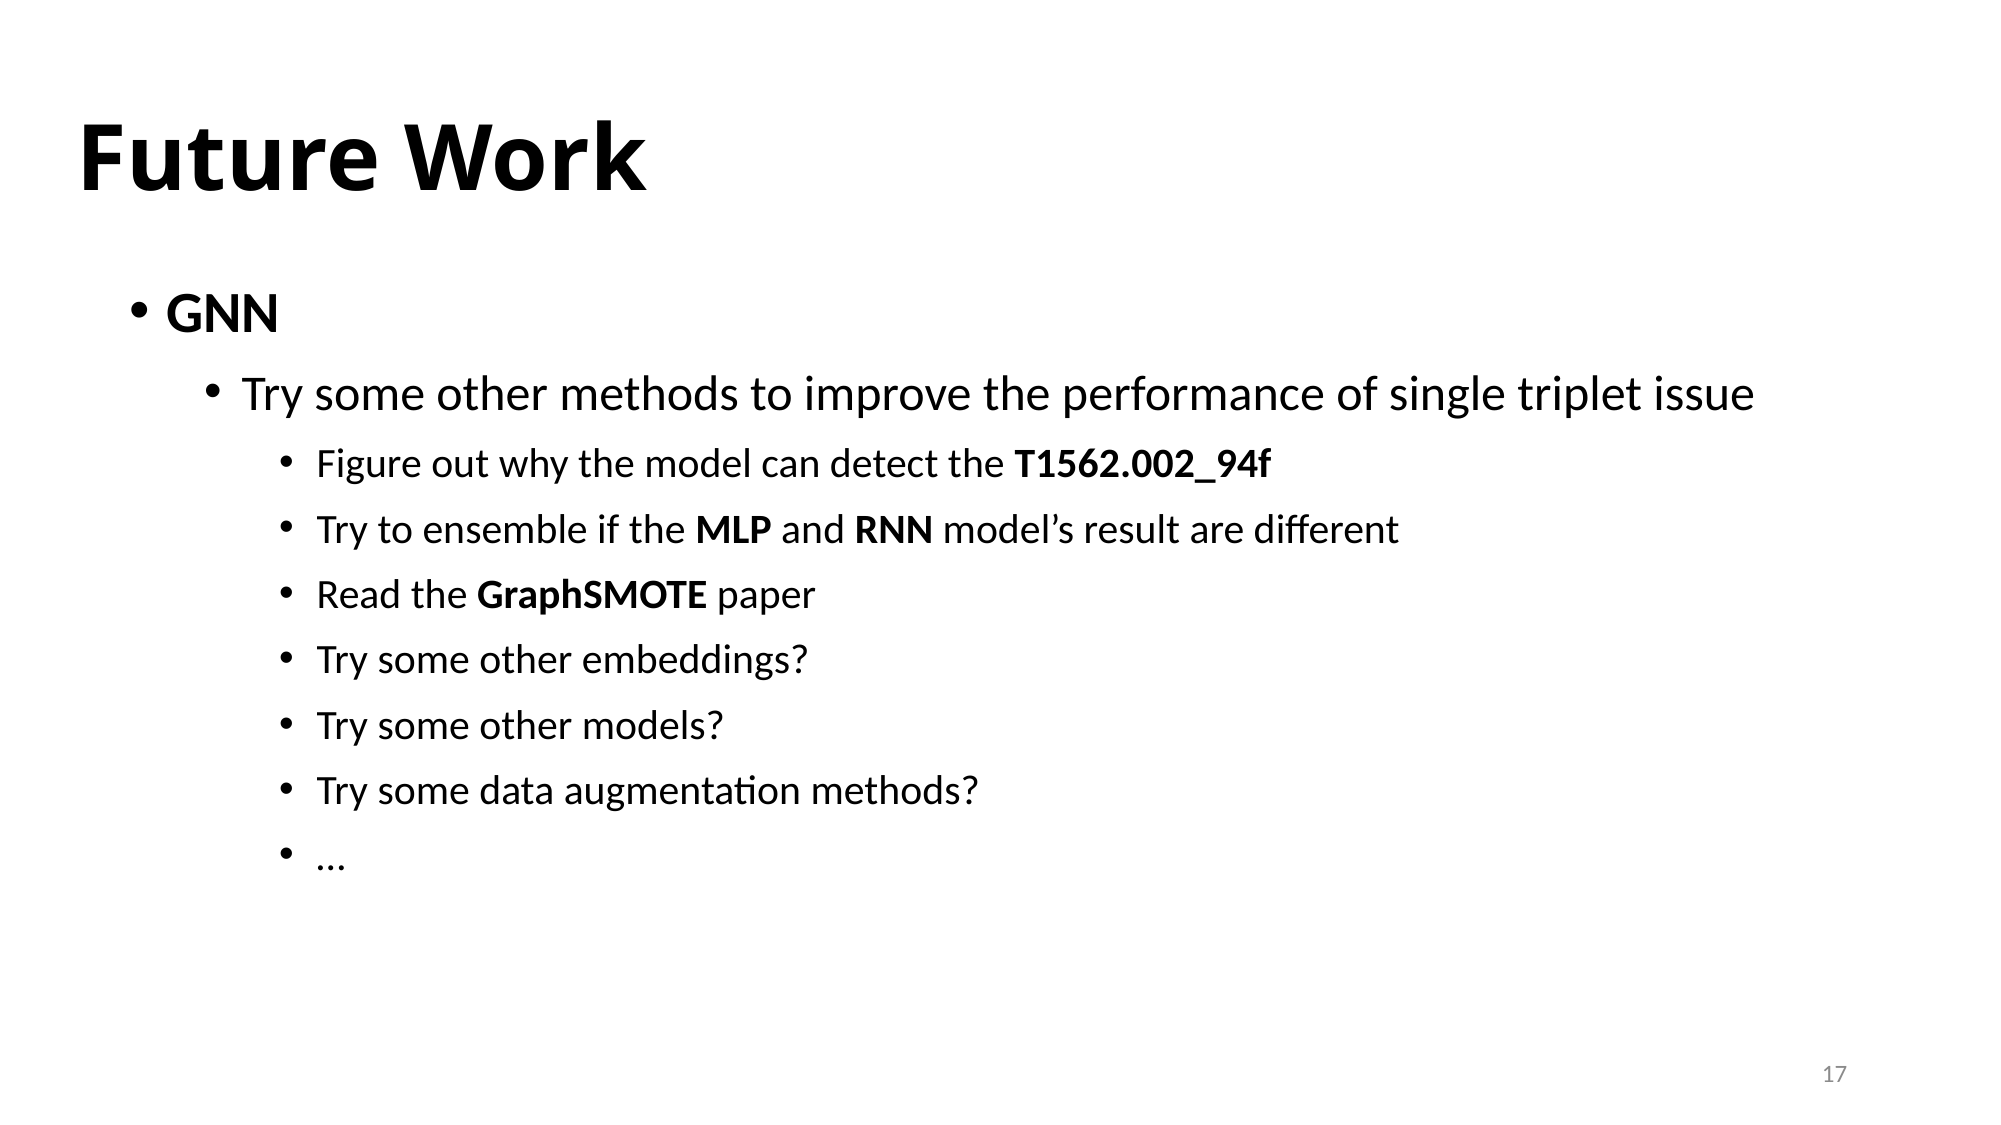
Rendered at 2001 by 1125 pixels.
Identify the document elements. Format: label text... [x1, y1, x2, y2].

list GNN Try some other methods to improve the performance of single triplet issue Figure out why the model can detect the T1562.002_94f Try to ensemble if the MLP and RNN model’s result are different Read the GraphSMOTE paper Try some other embeddings? Try some other models? Try some data augmentation methods? … [114, 259, 1886, 1053]
slide_number 17 [1412, 1042, 1863, 1103]
title Future Work [61, 52, 1787, 270]
